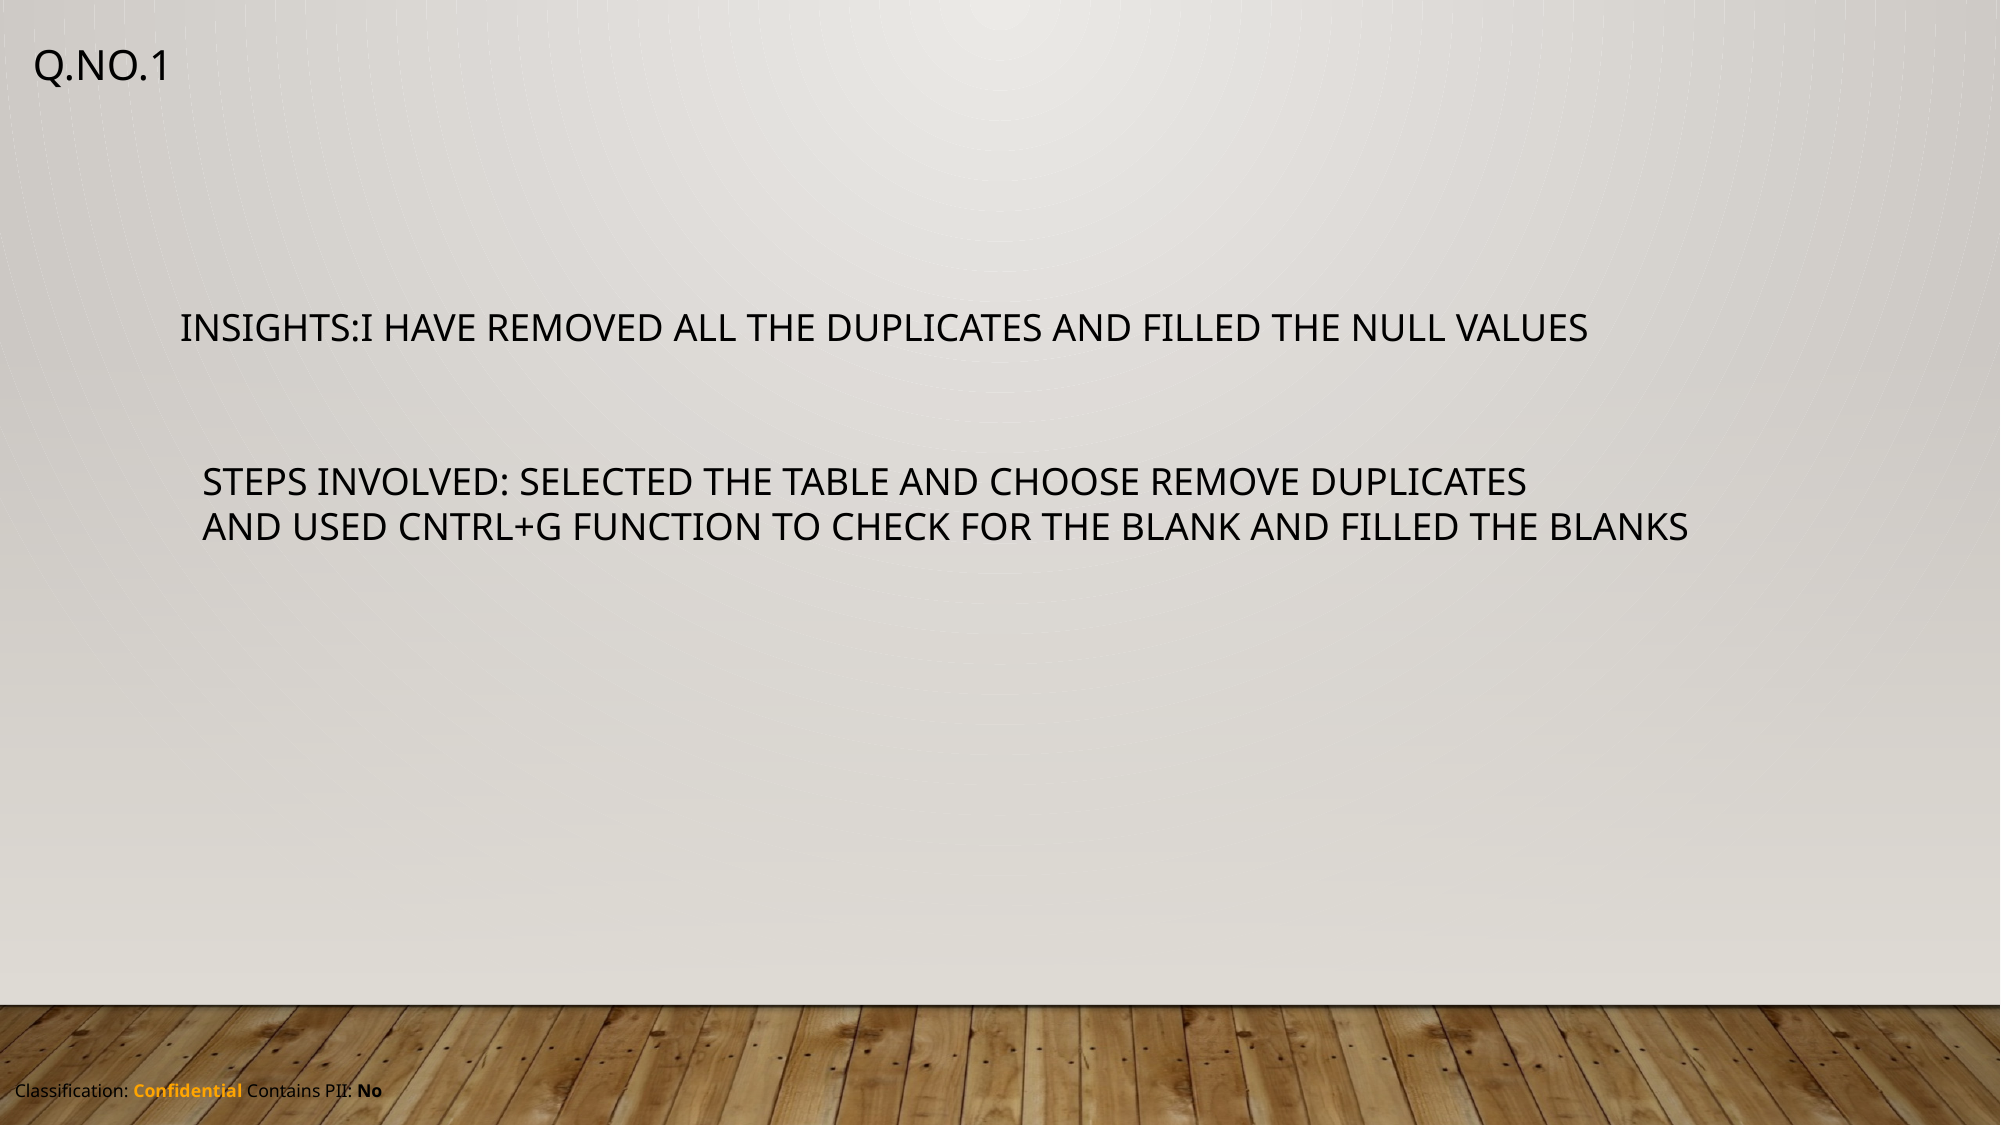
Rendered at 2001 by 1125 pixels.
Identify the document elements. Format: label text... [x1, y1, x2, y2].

text_box Q.NO.1 [18, 31, 188, 97]
text_box STEPS INVOLVED: SELECTED THE TABLE AND CHOOSE REMOVE DUPLICATES AND USED CNTRL+G FUNCTION TO CHECK FOR THE BLANK AND FILLED THE BLANKS [187, 450, 1706, 556]
text_box INSIGHTS:I HAVE REMOVED ALL THE DUPLICATES AND FILLED THE NULL VALUES [165, 296, 1605, 357]
picture [0, 1005, 2000, 1125]
